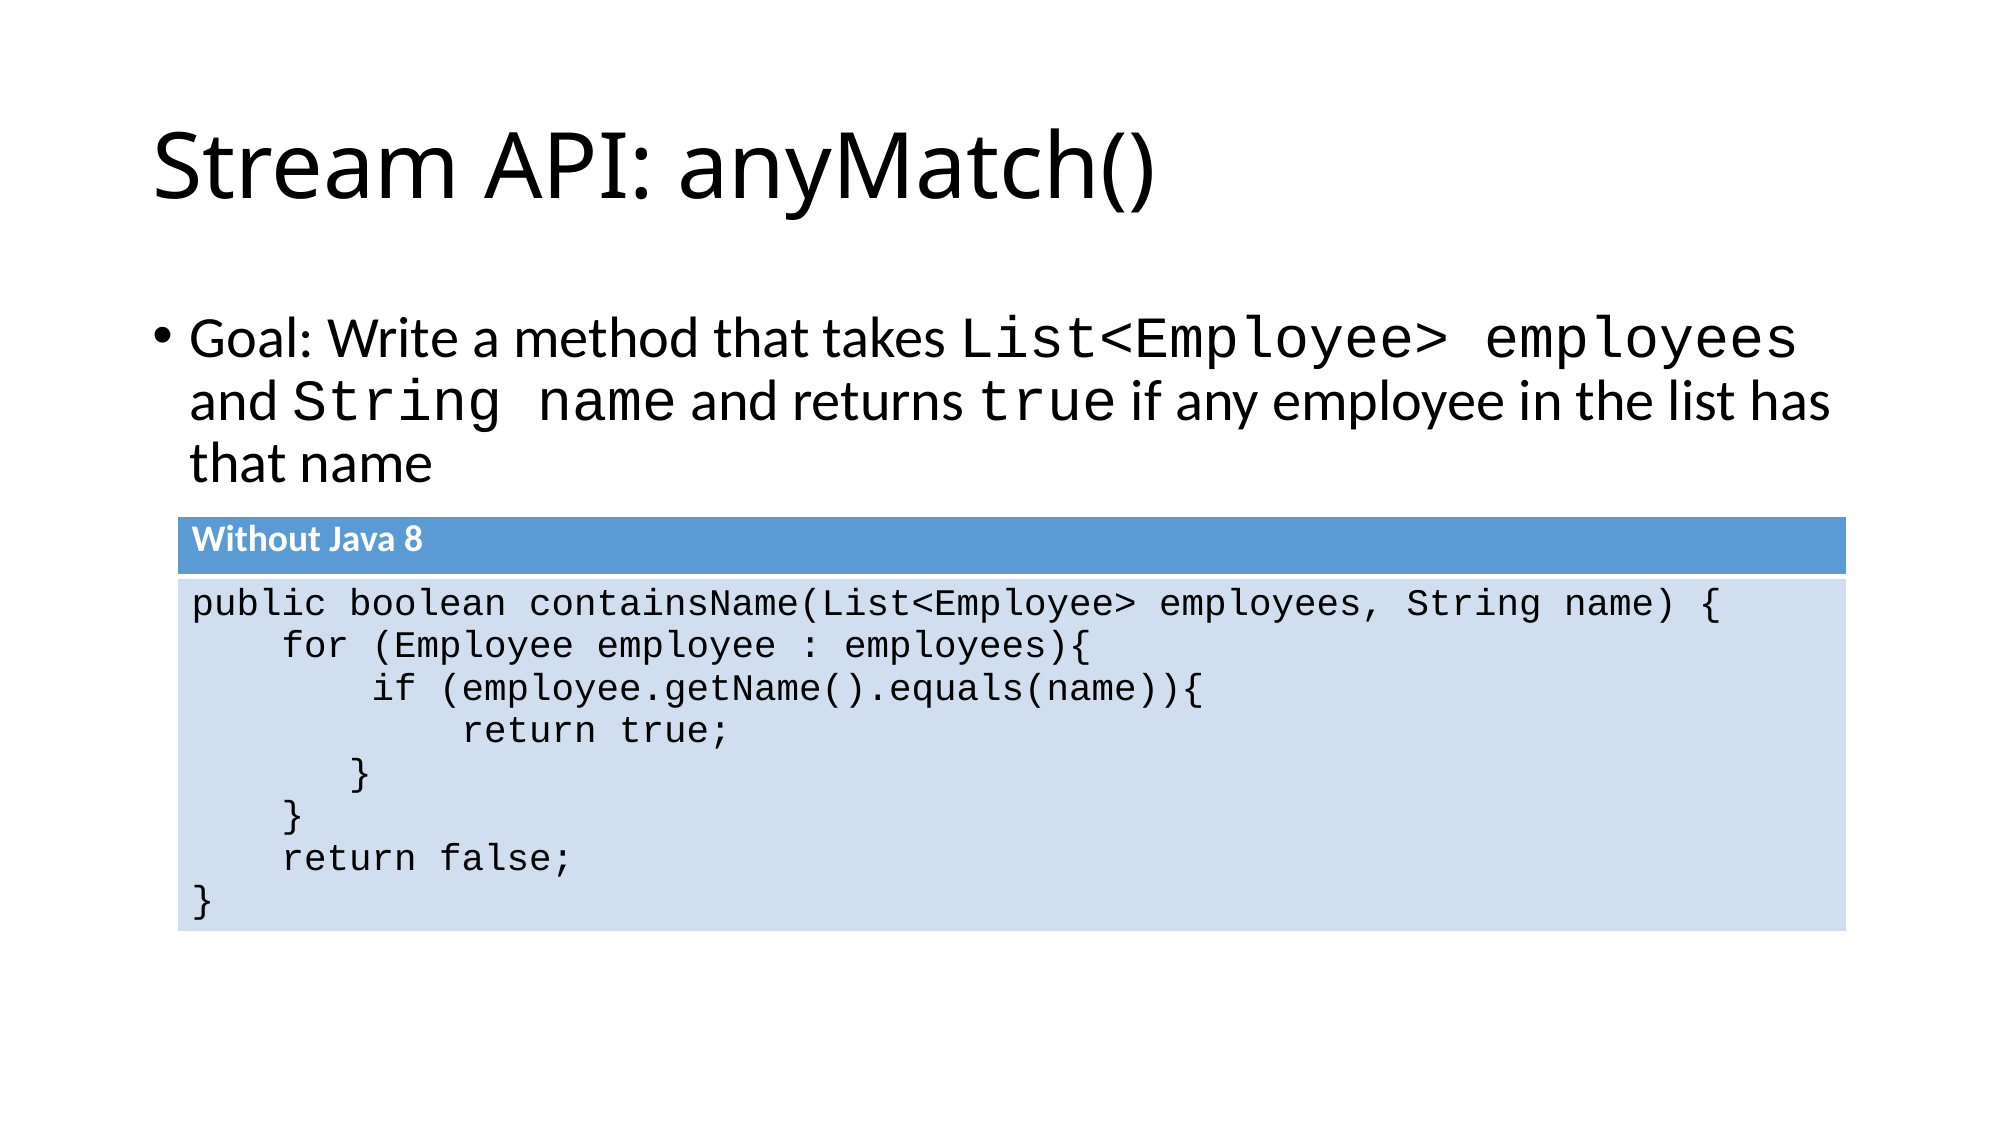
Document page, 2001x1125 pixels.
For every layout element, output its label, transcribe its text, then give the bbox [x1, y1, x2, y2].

table_header Without Java 8 [178, 517, 1846, 574]
table_cell public boolean containsName(List<Employee> employees, String name) { for (Employee employee : employees){ if (employee.getName().equals(name)){ return true; } } return false; } [178, 579, 1846, 931]
list Goal: Write a method that takes List<Employee> employees and String name and returns true if any employee in the list has that name [137, 299, 1863, 1014]
title Stream API: anyMatch() [137, 59, 1863, 278]
